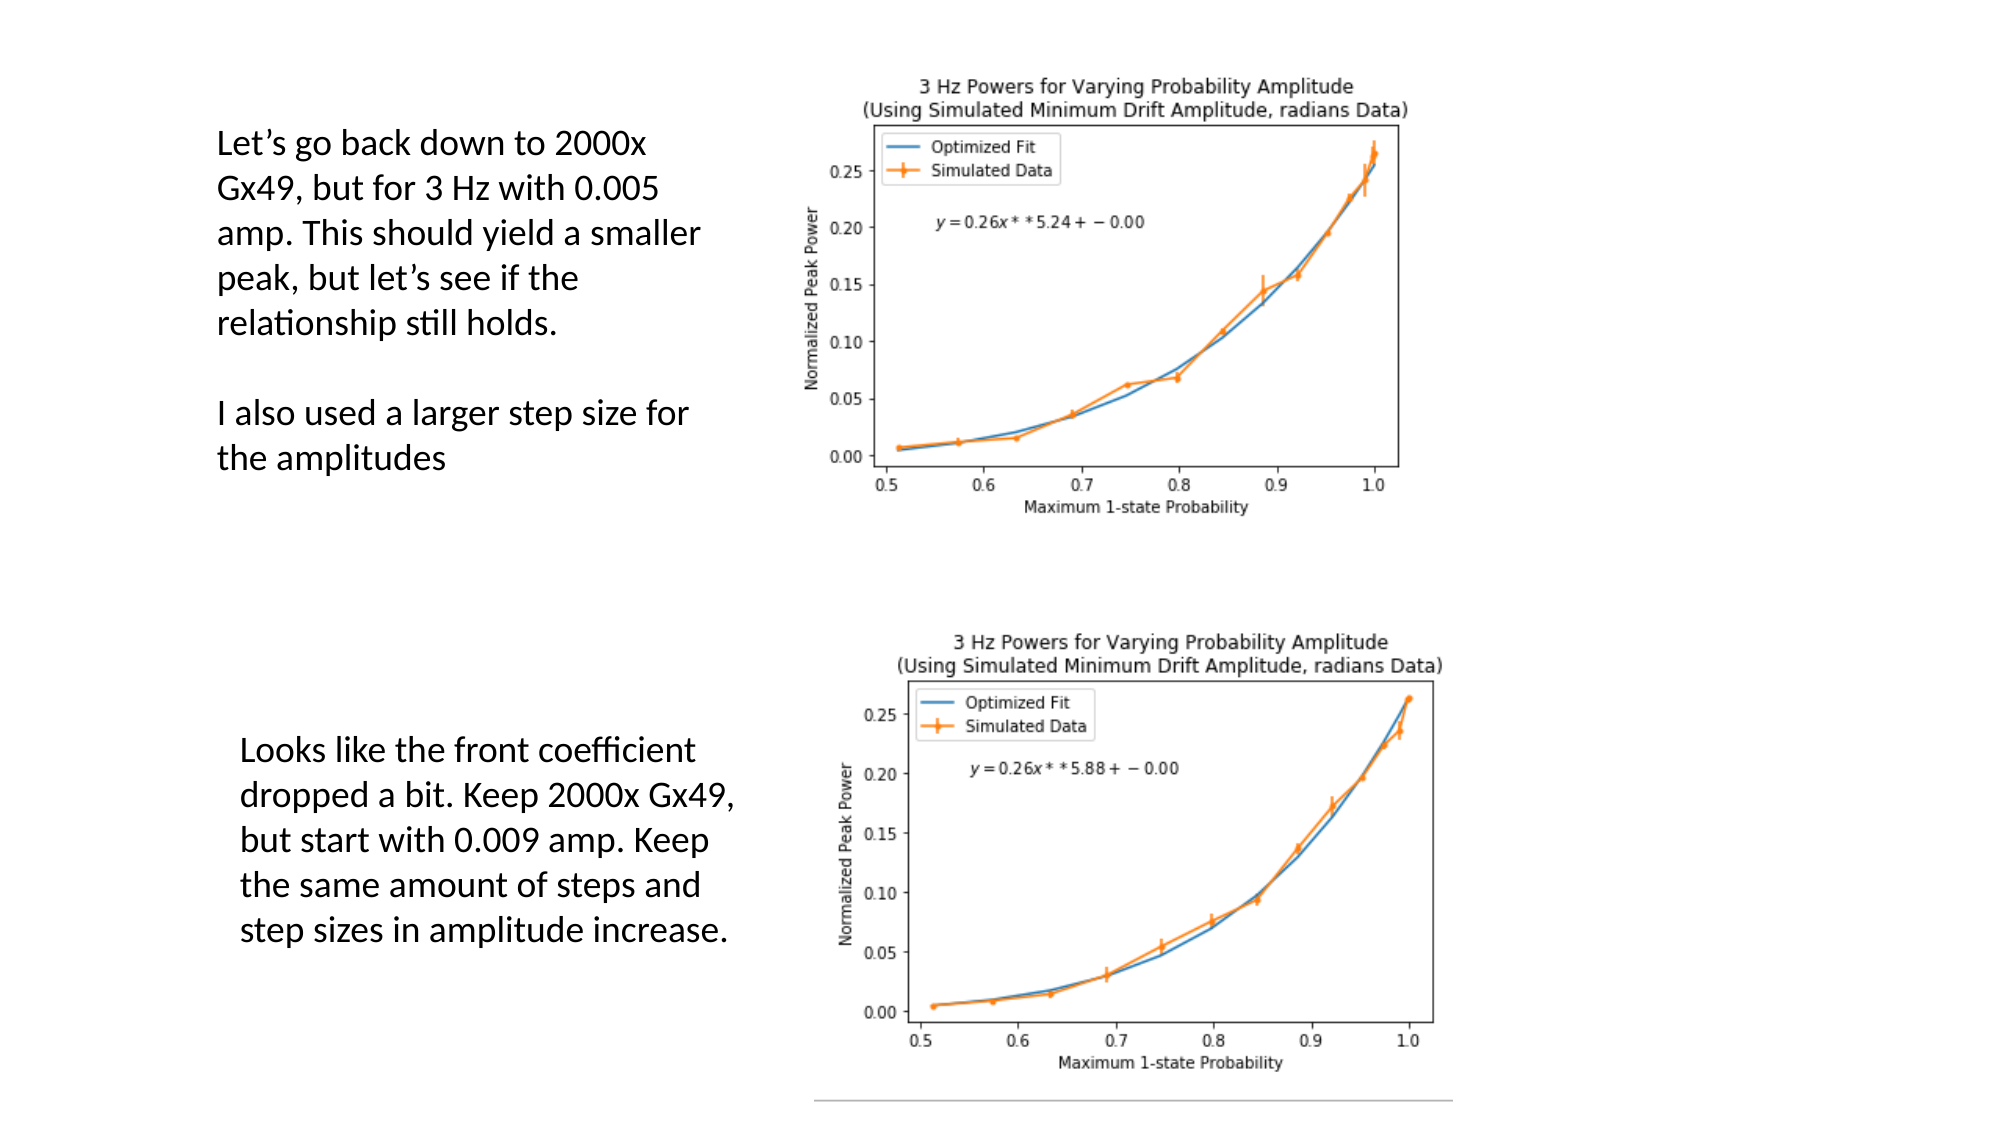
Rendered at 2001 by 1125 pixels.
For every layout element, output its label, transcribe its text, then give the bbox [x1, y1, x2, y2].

picture [758, 53, 1423, 546]
text_box Looks like the front coefficient dropped a bit. Keep 2000x Gx49, but start with 0.009 amp. Keep the same amount of steps and step sizes in amplitude increase. [225, 717, 759, 957]
text_box Let’s go back down to 2000x Gx49, but for 3 Hz with 0.005 amp. This should yield a smaller peak, but let’s see if the relationship still holds. I also used a larger step size for the amplitudes [202, 110, 736, 486]
picture [814, 604, 1453, 1108]
